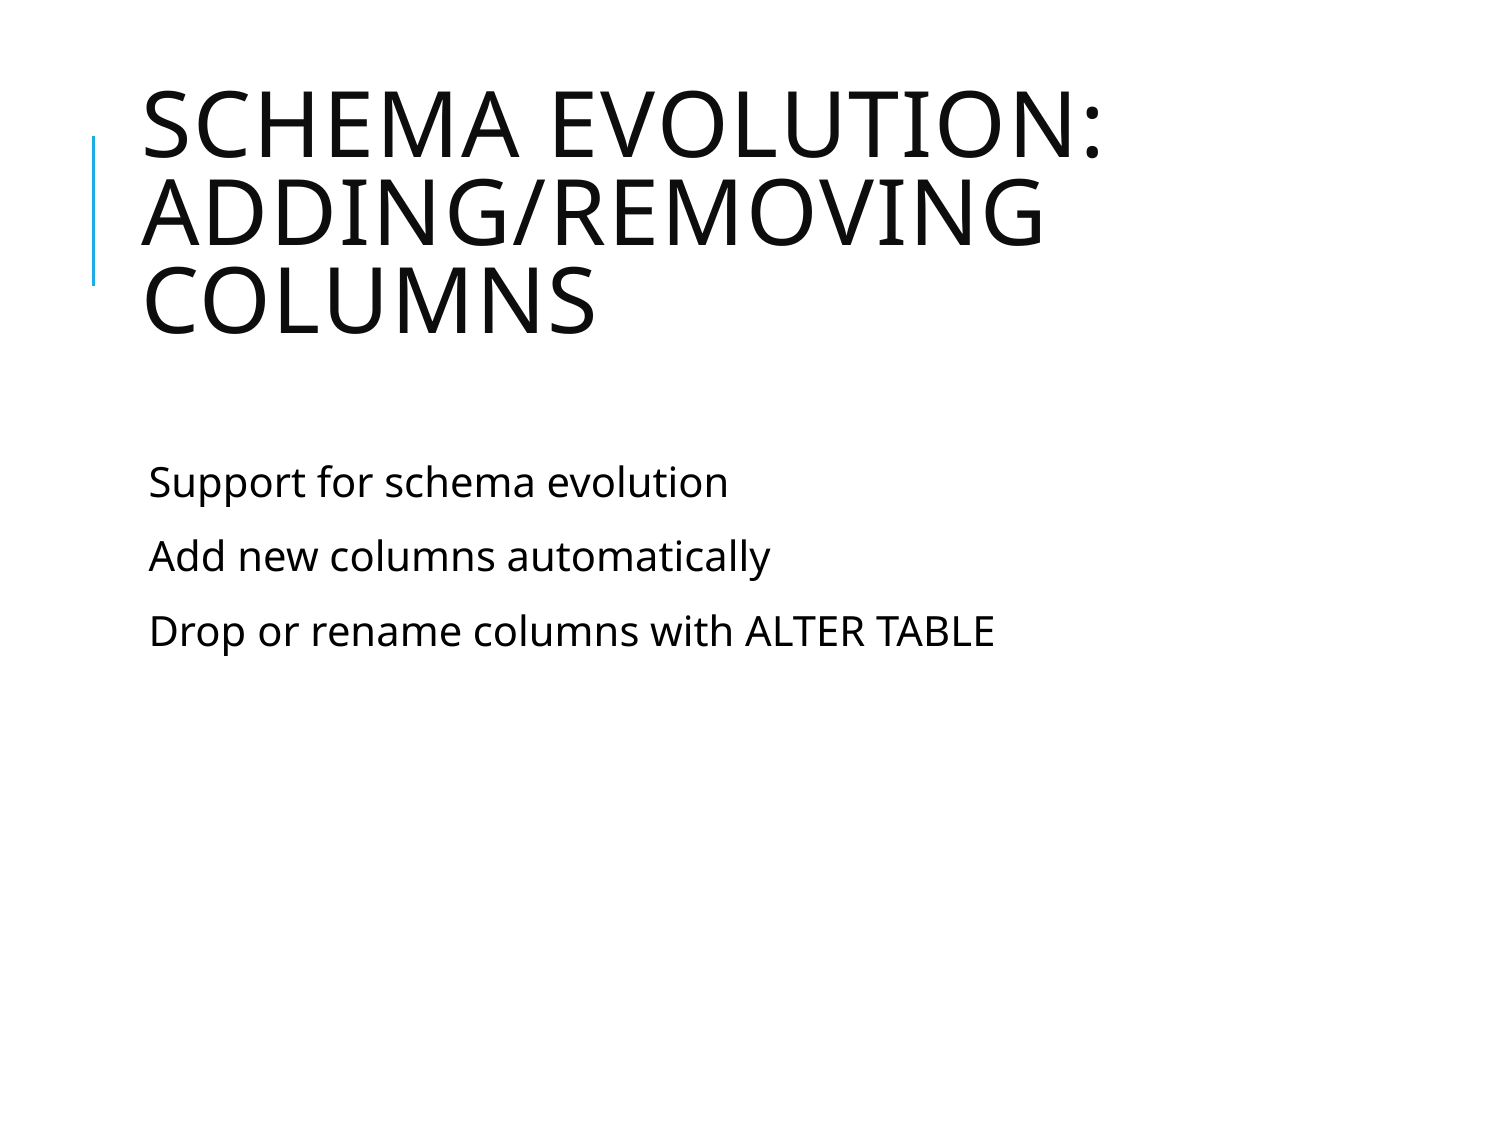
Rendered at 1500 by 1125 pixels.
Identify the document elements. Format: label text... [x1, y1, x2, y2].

list Support for schema evolution Add new columns automatically Drop or rename columns with ALTER TABLE [126, 375, 1322, 1035]
title Schema evolution: Adding/removing columns [126, 96, 1322, 342]
